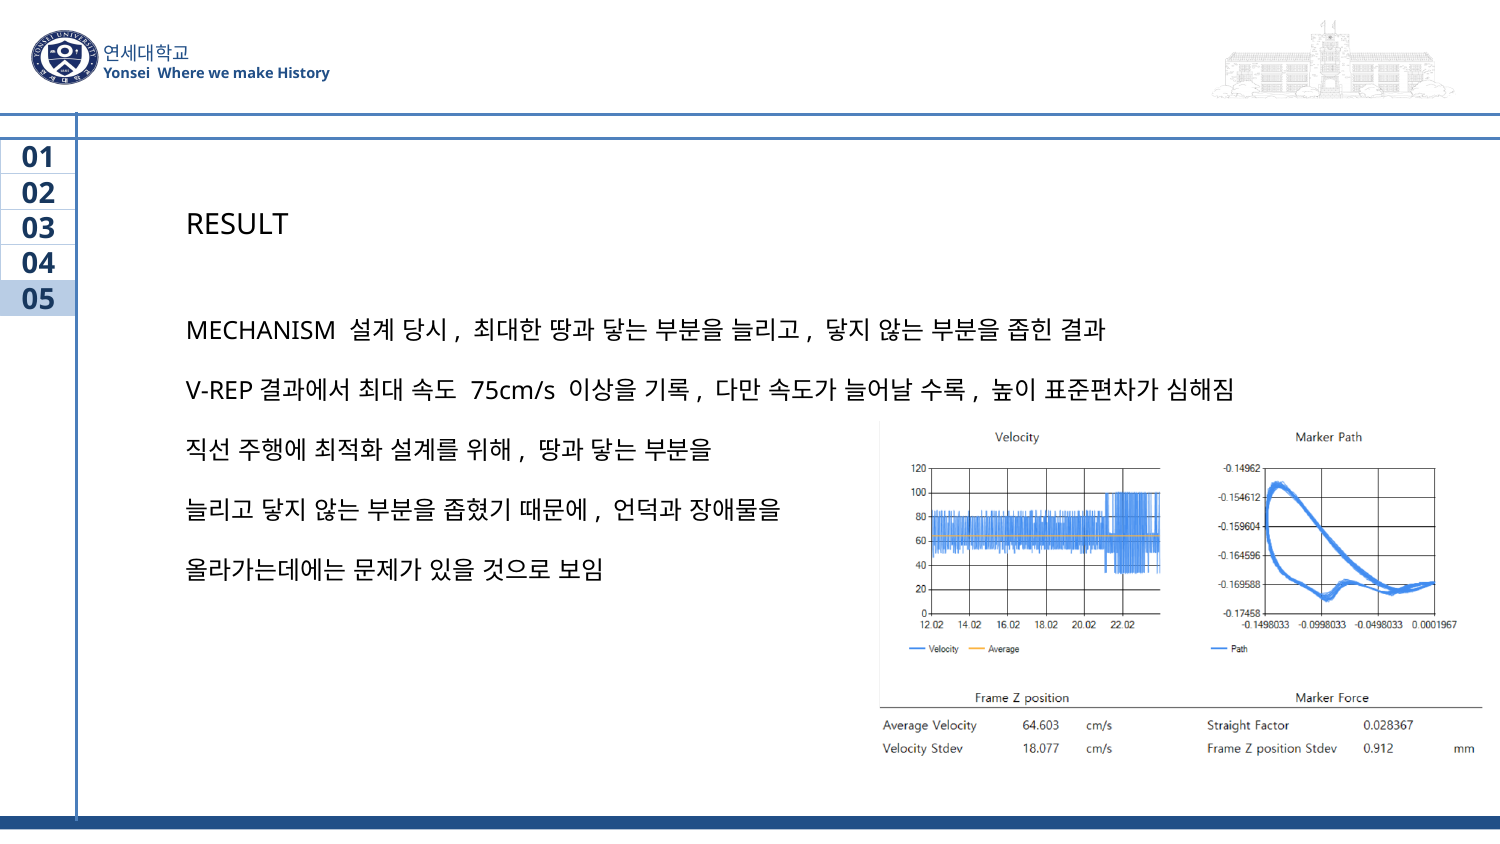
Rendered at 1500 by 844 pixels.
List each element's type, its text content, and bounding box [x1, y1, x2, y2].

text_box 04 [0, 243, 72, 278]
text_box RESULT [171, 197, 1270, 248]
text_box 연세대학교 Yonsei Where we make History [117, 32, 384, 90]
picture [23, 24, 113, 91]
picture [879, 421, 1483, 758]
text_box 02 [0, 172, 72, 207]
text_box 03 [0, 207, 72, 243]
text_box [0, 814, 1500, 831]
text_box MECHANISM 설계 당시, 최대한 땅과 닿는 부분을 늘리고, 닿지 않는 부분을 좁힌 결과 V-REP결과에서 최대 속도 75cm/s 이상을 기록, 다만 속도가 늘어날 수록, 높이 표준편차가 심해짐 직선 주행에 최적화 설계를 위해, 땅과 닿는 부분을 늘리고 닿지 않는 부분을 좁혔기 때문에, 언덕과 장애물을 올라가는데에는 문제가 있을 것으로 보임 [171, 307, 1306, 682]
text_box 01 [0, 145, 72, 172]
picture [1186, 14, 1465, 99]
text_box 05 [0, 278, 72, 318]
